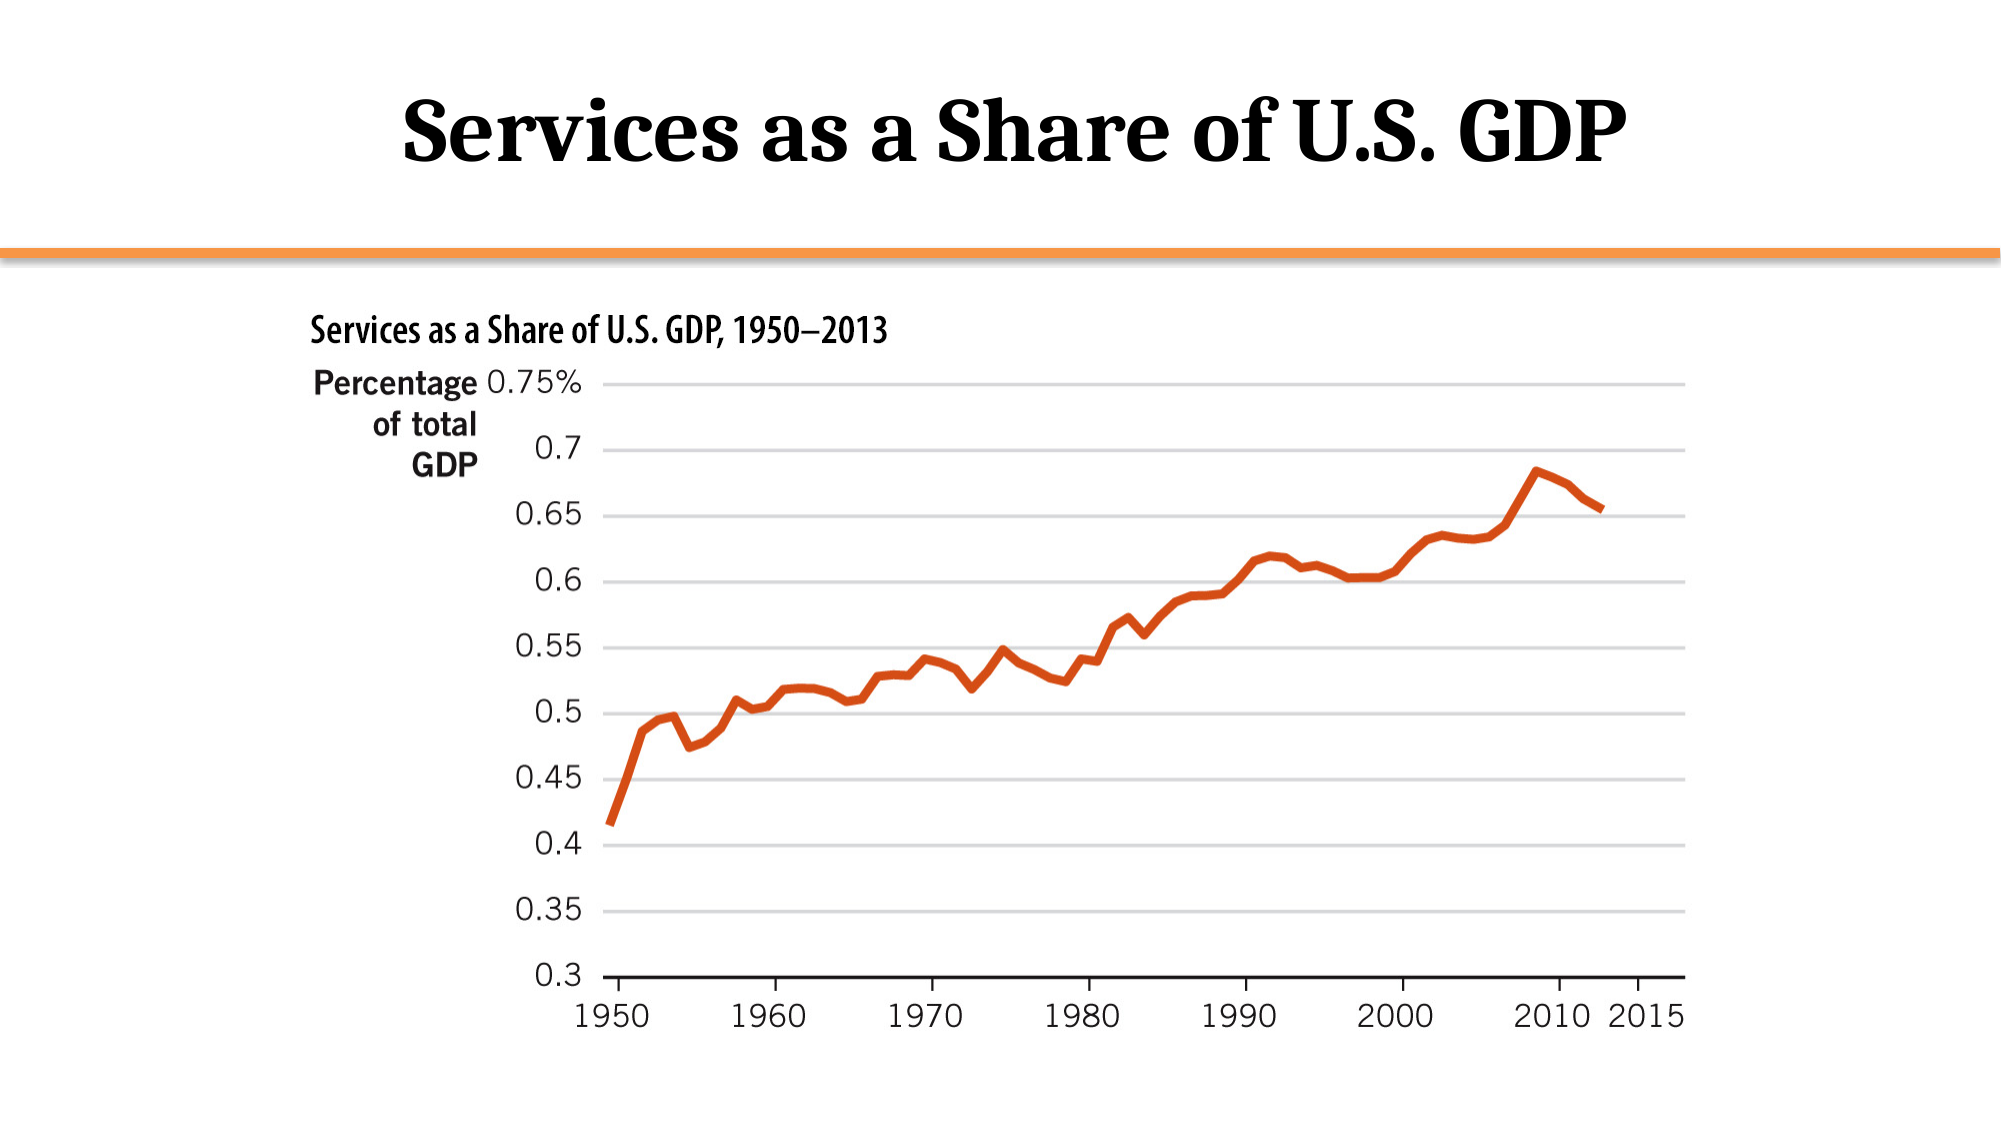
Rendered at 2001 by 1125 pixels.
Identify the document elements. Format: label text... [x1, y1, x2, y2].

title Services as a Share of U.S. GDP [283, 0, 1750, 251]
picture [299, 310, 1701, 1041]
